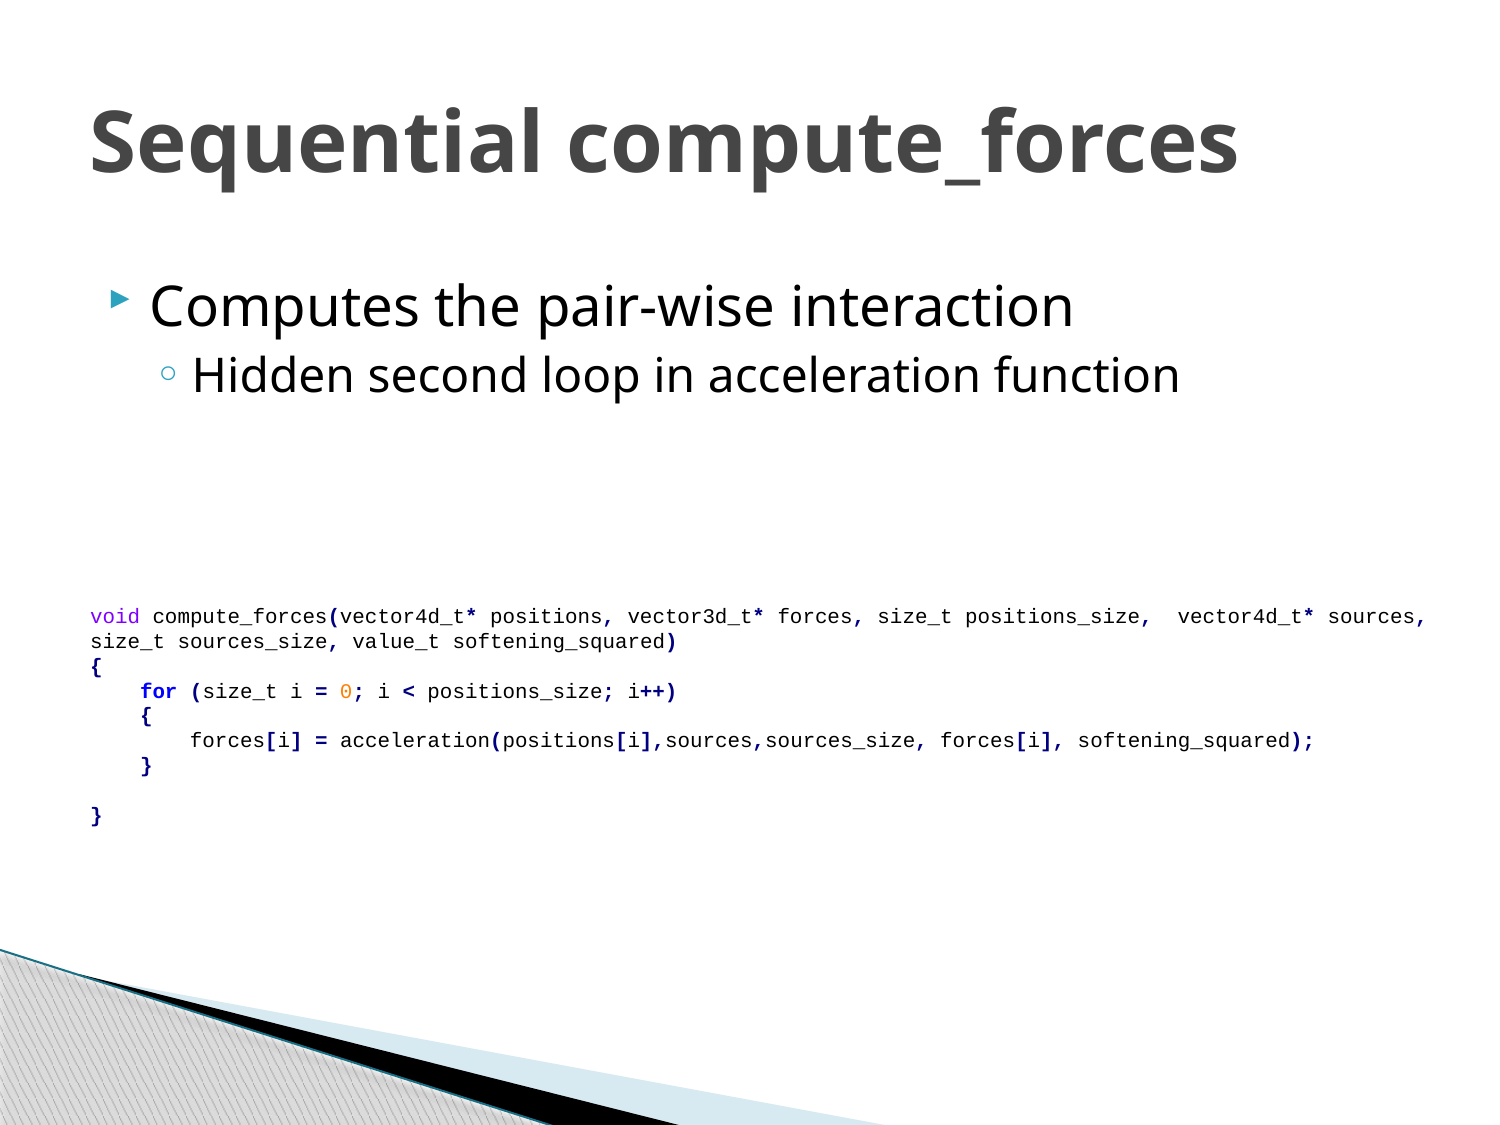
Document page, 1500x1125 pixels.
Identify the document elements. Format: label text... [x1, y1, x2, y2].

title Sequential compute_forces [75, 45, 1425, 233]
text_box void compute_forces(vector4d_t* positions, vector3d_t* forces, size_t positions_size, vector4d_t* sources, size_t sources_size, value_t softening_squared) { for (size_t i = 0; i < positions_size; i++) { forces[i] = acceleration(positions[i],sources,sources_size, forces[i], softening_squared); } } [74, 594, 1500, 835]
list Computes the pair-wise interaction Hidden second loop in acceleration function [75, 262, 1425, 513]
